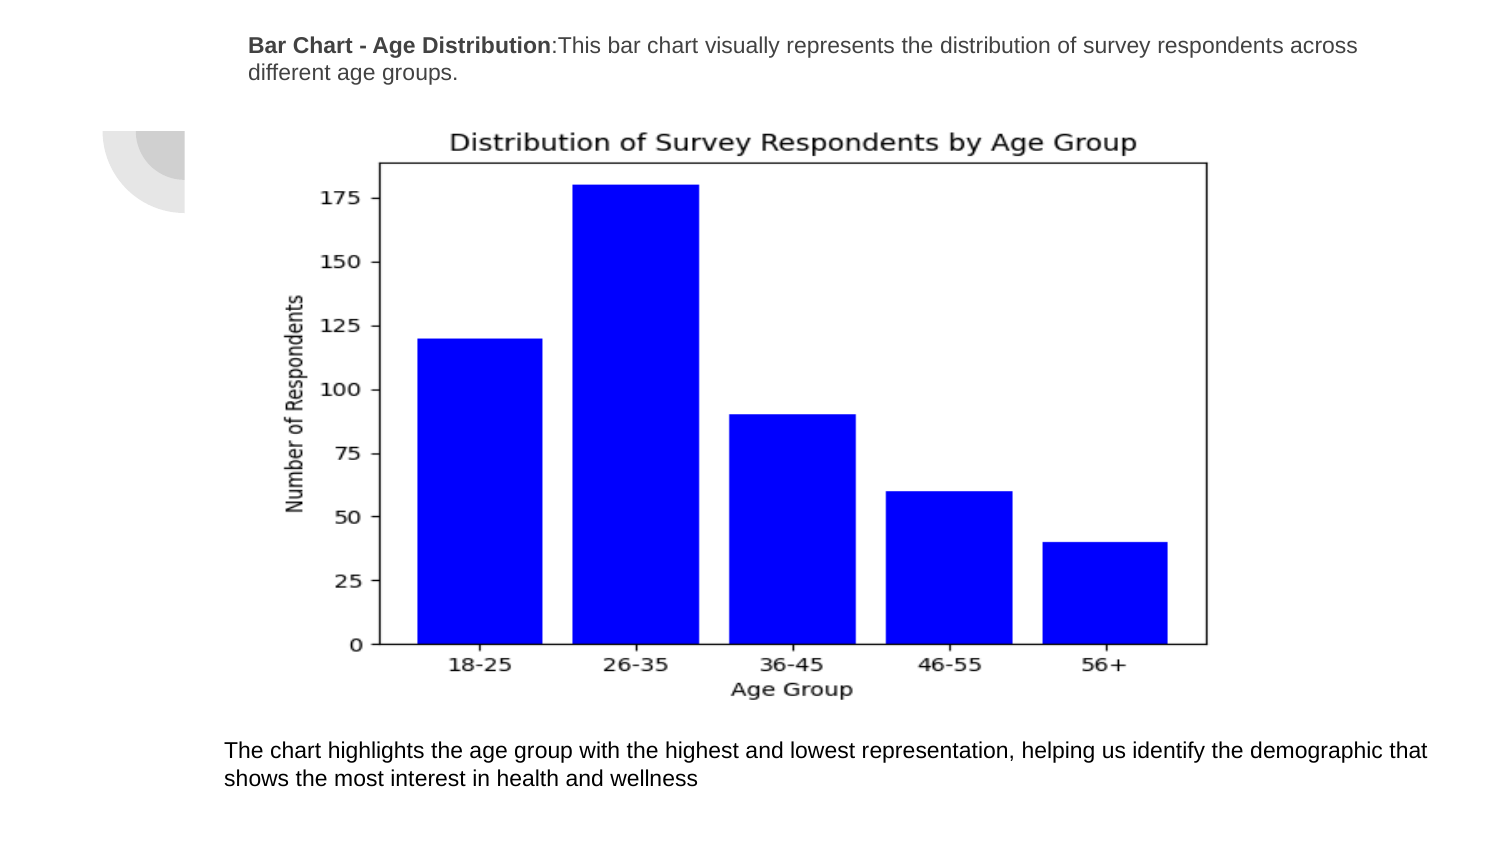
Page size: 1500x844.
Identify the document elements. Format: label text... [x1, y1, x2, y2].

title Bar Chart - Age Distribution:This bar chart visually represents the distribution of survey respondents across different age groups. [233, 15, 1387, 102]
picture [246, 87, 1314, 713]
text_box The chart highlights the age group with the highest and lowest representation, helping us identify the demographic that shows the most interest in health and wellness [209, 720, 1500, 806]
